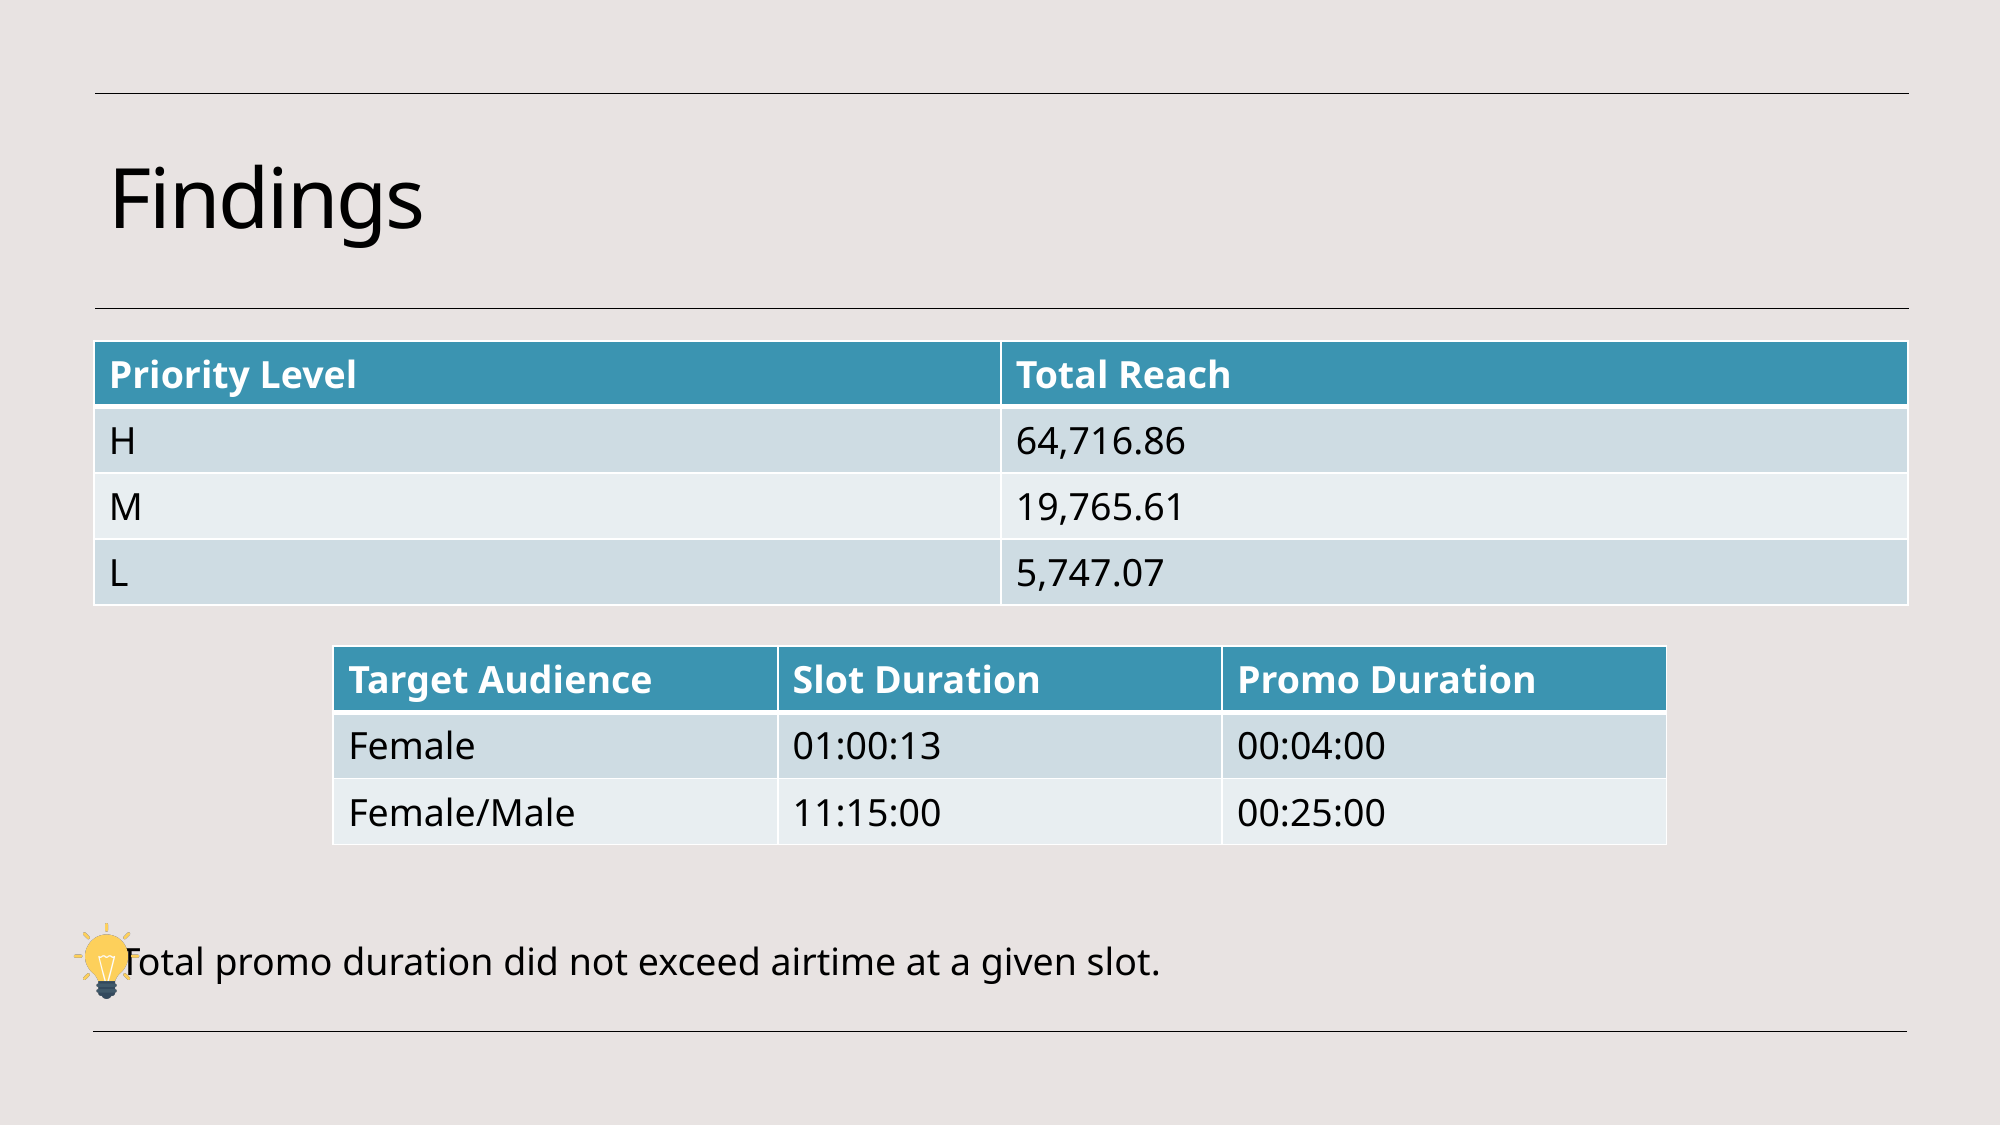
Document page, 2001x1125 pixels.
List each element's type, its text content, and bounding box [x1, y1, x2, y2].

table_cell 00:25:00 [1223, 779, 1666, 844]
table_header Priority Level [95, 342, 1000, 404]
table_cell M [95, 474, 1000, 538]
table_cell 00:04:00 [1223, 715, 1666, 778]
table_cell 19,765.61 [1002, 474, 1907, 538]
table_cell 01:00:13 [779, 715, 1221, 778]
table_cell 11:15:00 [779, 779, 1221, 844]
table_cell 64,716.86 [1002, 409, 1907, 472]
title Findings [93, 113, 1907, 291]
picture [69, 923, 144, 999]
text_box Total promo duration did not exceed airtime at a given slot. [144, 930, 1177, 991]
table_header Target Audience [334, 647, 777, 710]
table_header Slot Duration [779, 647, 1221, 710]
table_cell Female [334, 715, 777, 778]
table_header Total Reach [1002, 342, 1907, 404]
table_cell H [95, 409, 1000, 472]
table_cell Female/Male [334, 779, 777, 844]
table_cell L [95, 540, 1000, 604]
table_header Promo Duration [1223, 647, 1666, 710]
table_cell 5,747.07 [1002, 540, 1907, 604]
